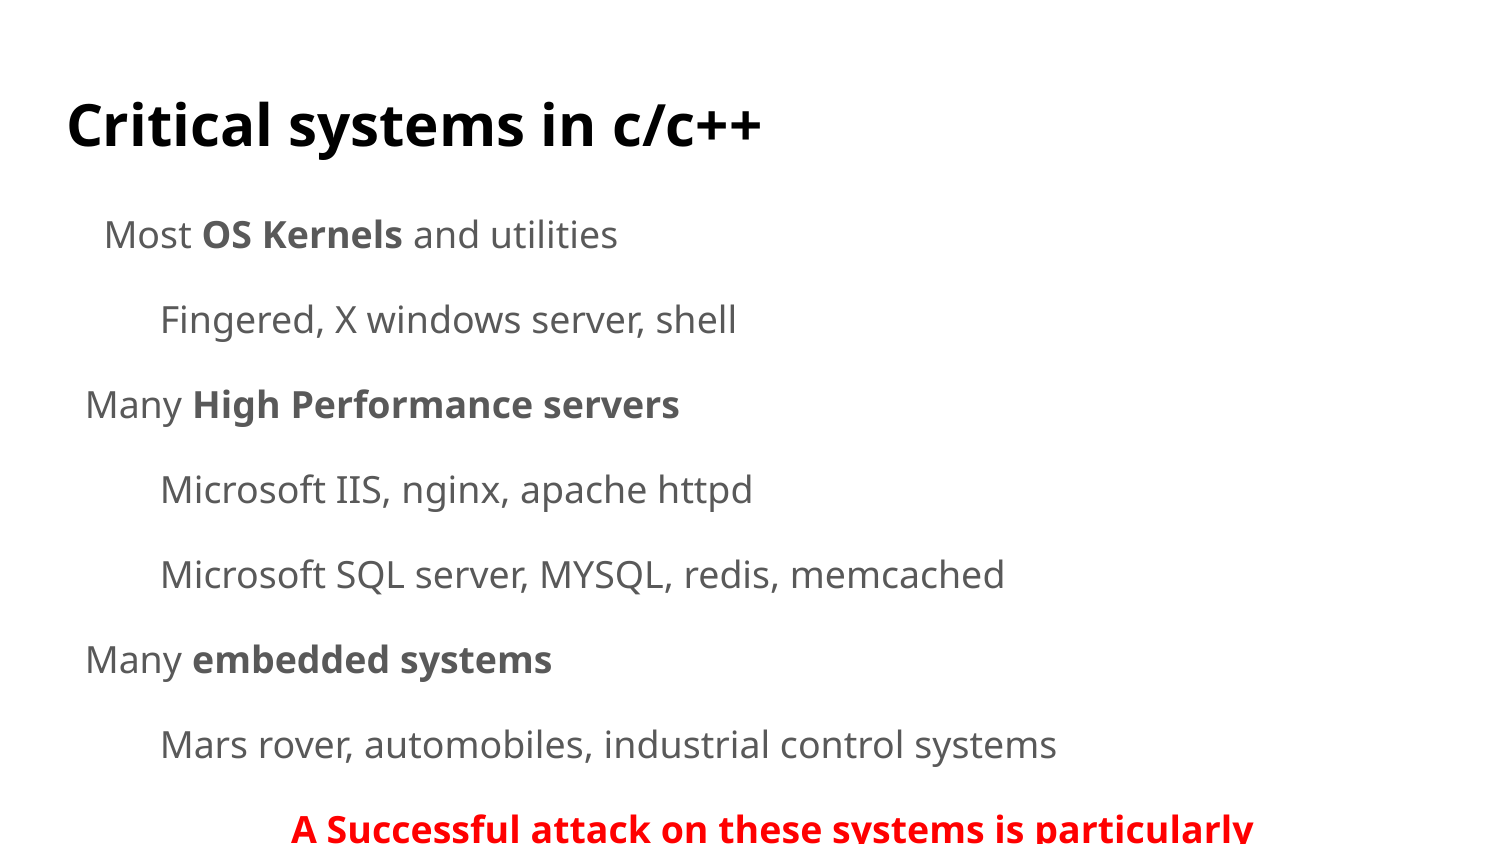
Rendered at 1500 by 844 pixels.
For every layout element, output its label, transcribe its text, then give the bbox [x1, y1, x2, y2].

title Critical systems in c/c++ [51, 72, 1449, 167]
list Most OS Kernels and utilities Fingered, X windows server, shell Many High Performance servers Microsoft IIS, nginx, apache httpd Microsoft SQL server, MYSQL, redis, memcached Many embedded systems Mars rover, automobiles, industrial control systems A Successful attack on these systems is particularly dangerous! [51, 189, 1449, 750]
